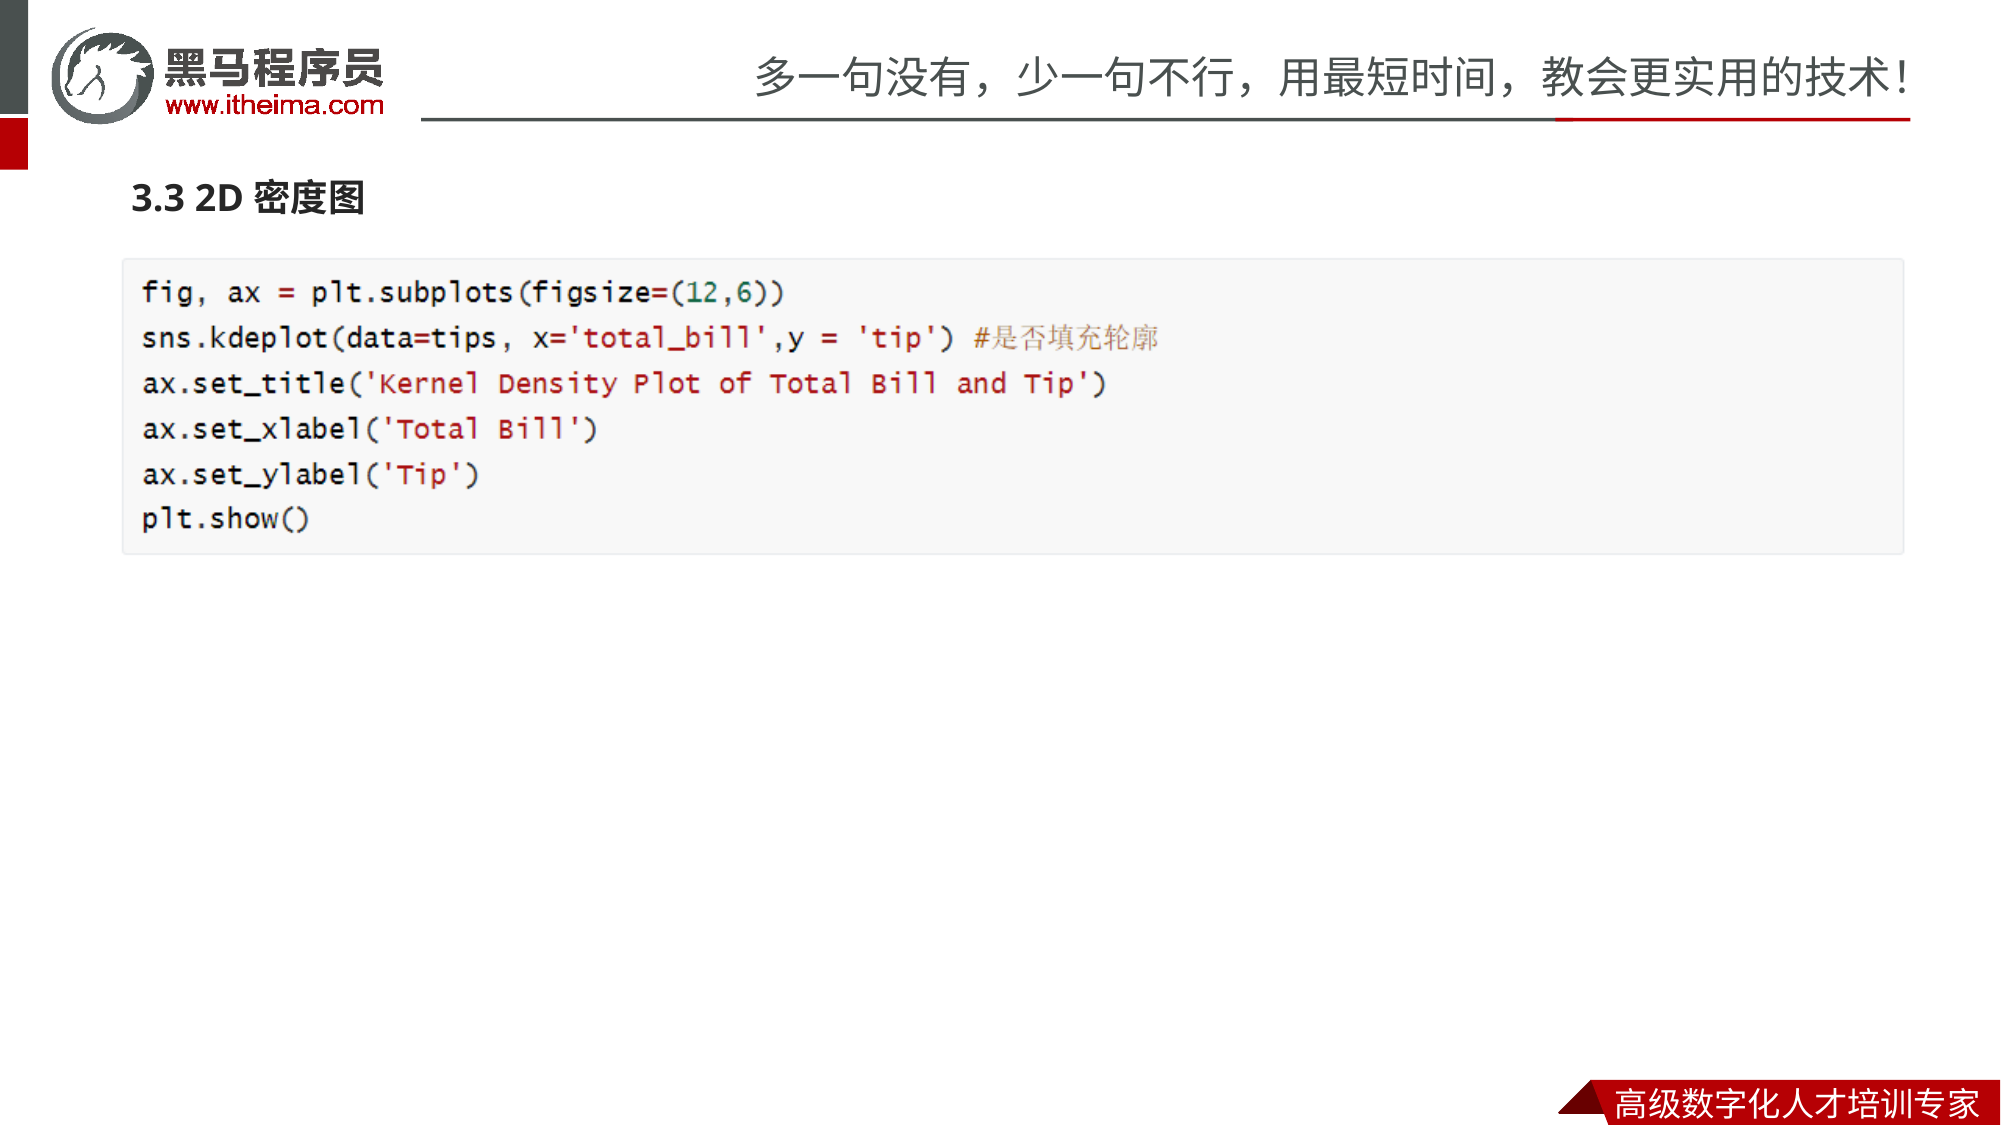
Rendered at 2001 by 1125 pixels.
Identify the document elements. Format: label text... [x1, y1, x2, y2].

picture [116, 249, 1914, 563]
picture [50, 26, 384, 125]
list 3.3 2D密度图 [116, 154, 1872, 239]
